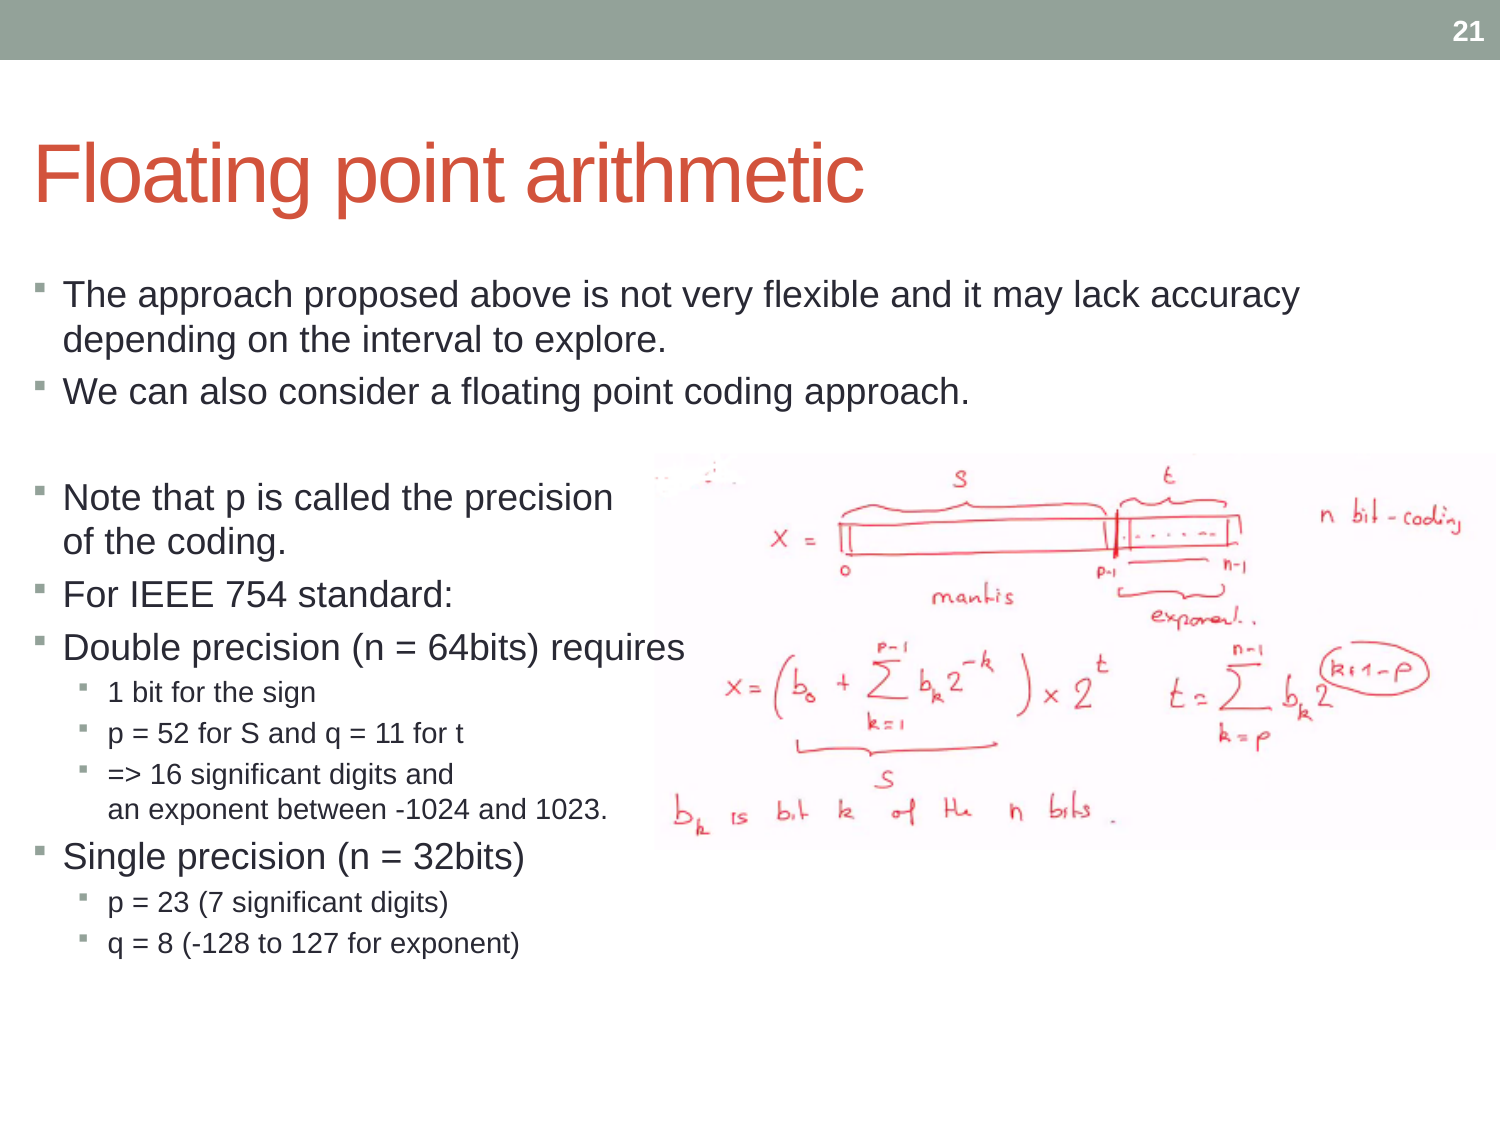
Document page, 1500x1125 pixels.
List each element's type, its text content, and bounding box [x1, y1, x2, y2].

slide_number 21 [1325, 3, 1500, 57]
title Floating point arithmetic [17, 87, 1483, 250]
picture [643, 420, 1496, 851]
list The approach proposed above is not very flexible and it may lack accuracy depending on the interval to explore. We can also consider a floating point coding approach. Note that p is called the precision of the coding. For IEEE 754 standard: Double precision (n = 64bits) requires 1 bit for the sign p = 52 for S and q = 11 for t => 16 significant digits and an exponent between -1024 and 1023. Single precision (n = 32bits) p = 23 (7 significant digits) q = 8 (-128 to 127 for exponent) [17, 262, 1483, 1125]
